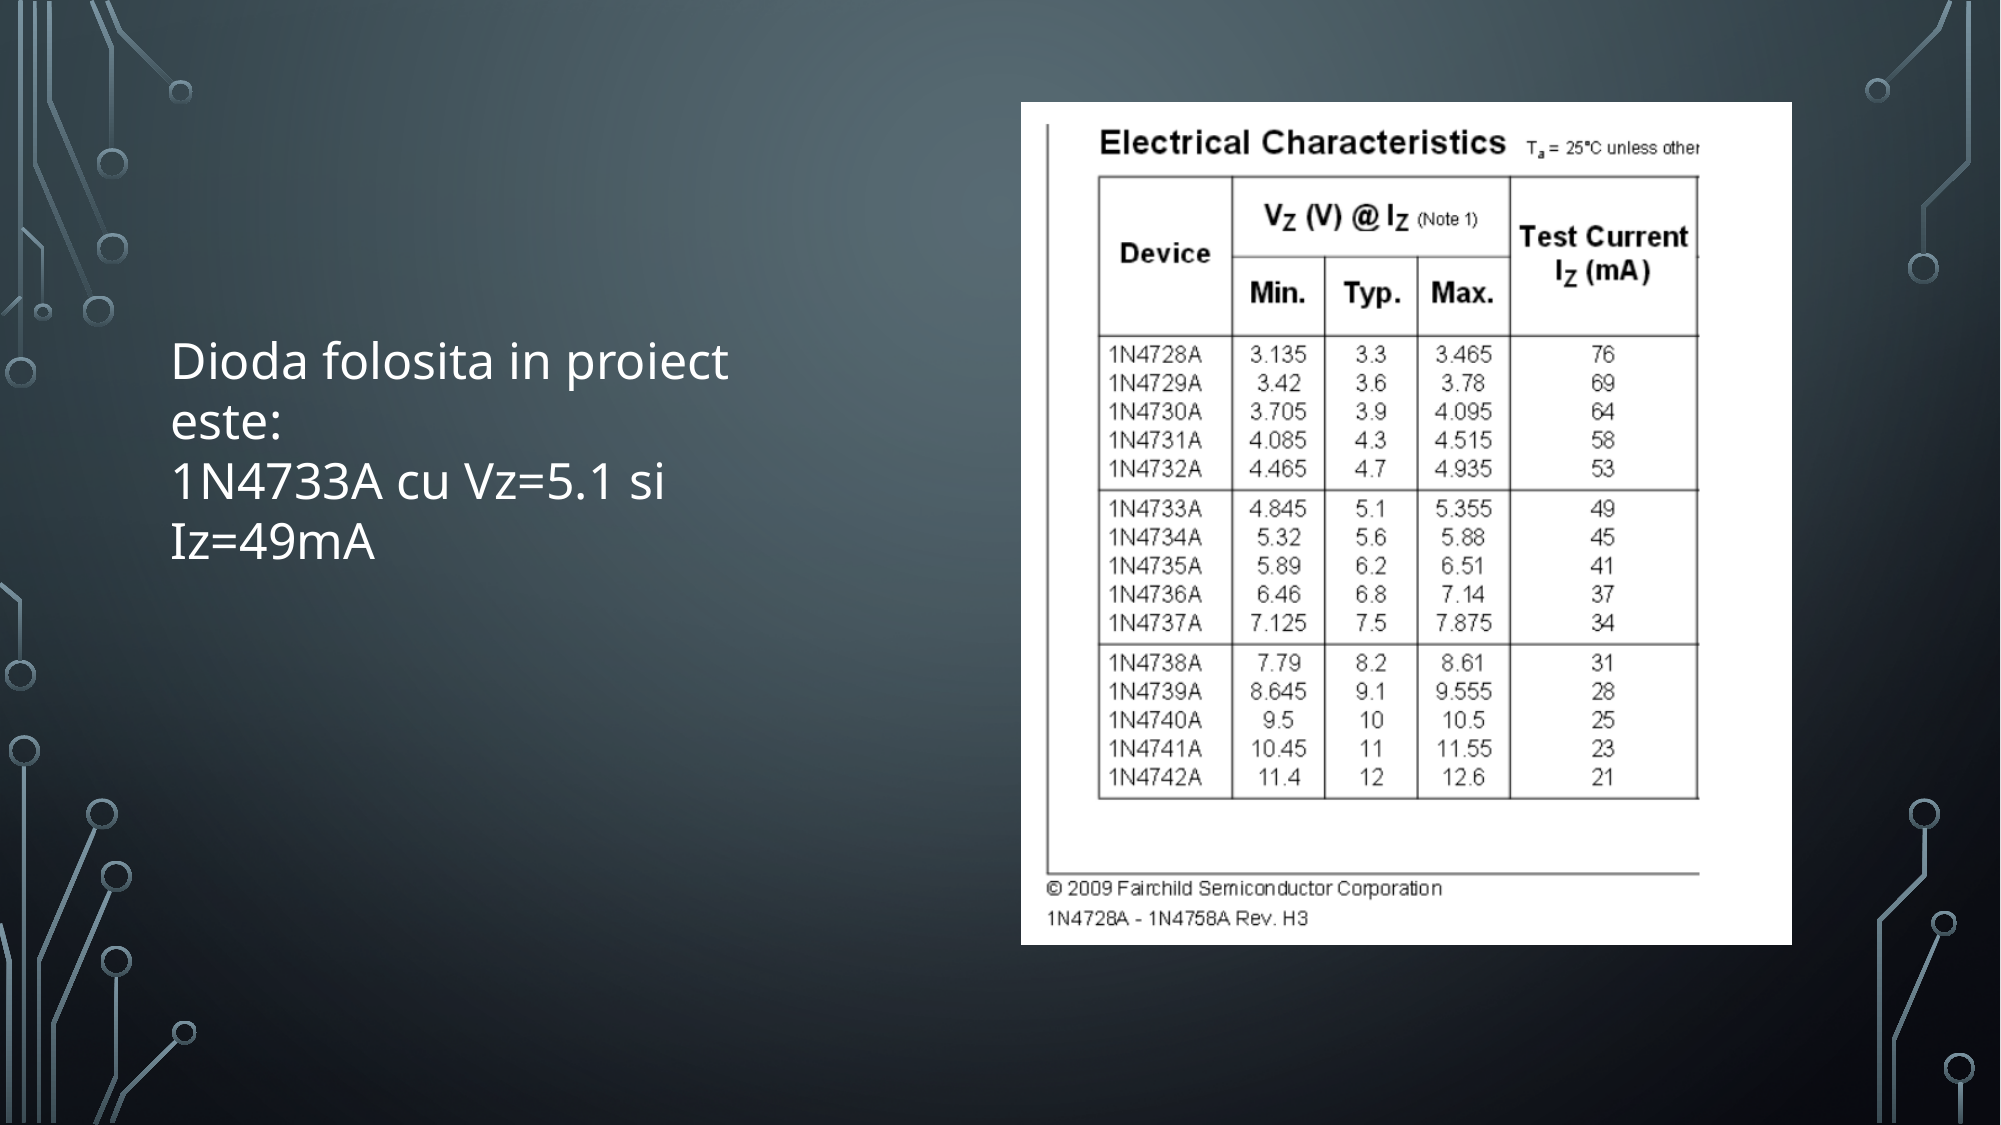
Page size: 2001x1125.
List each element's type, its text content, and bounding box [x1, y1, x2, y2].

text_box Dioda folosita in proiect este: 1N4733A cu Vz=5.1 si Iz=49mA [155, 322, 820, 577]
picture [1021, 102, 1792, 945]
